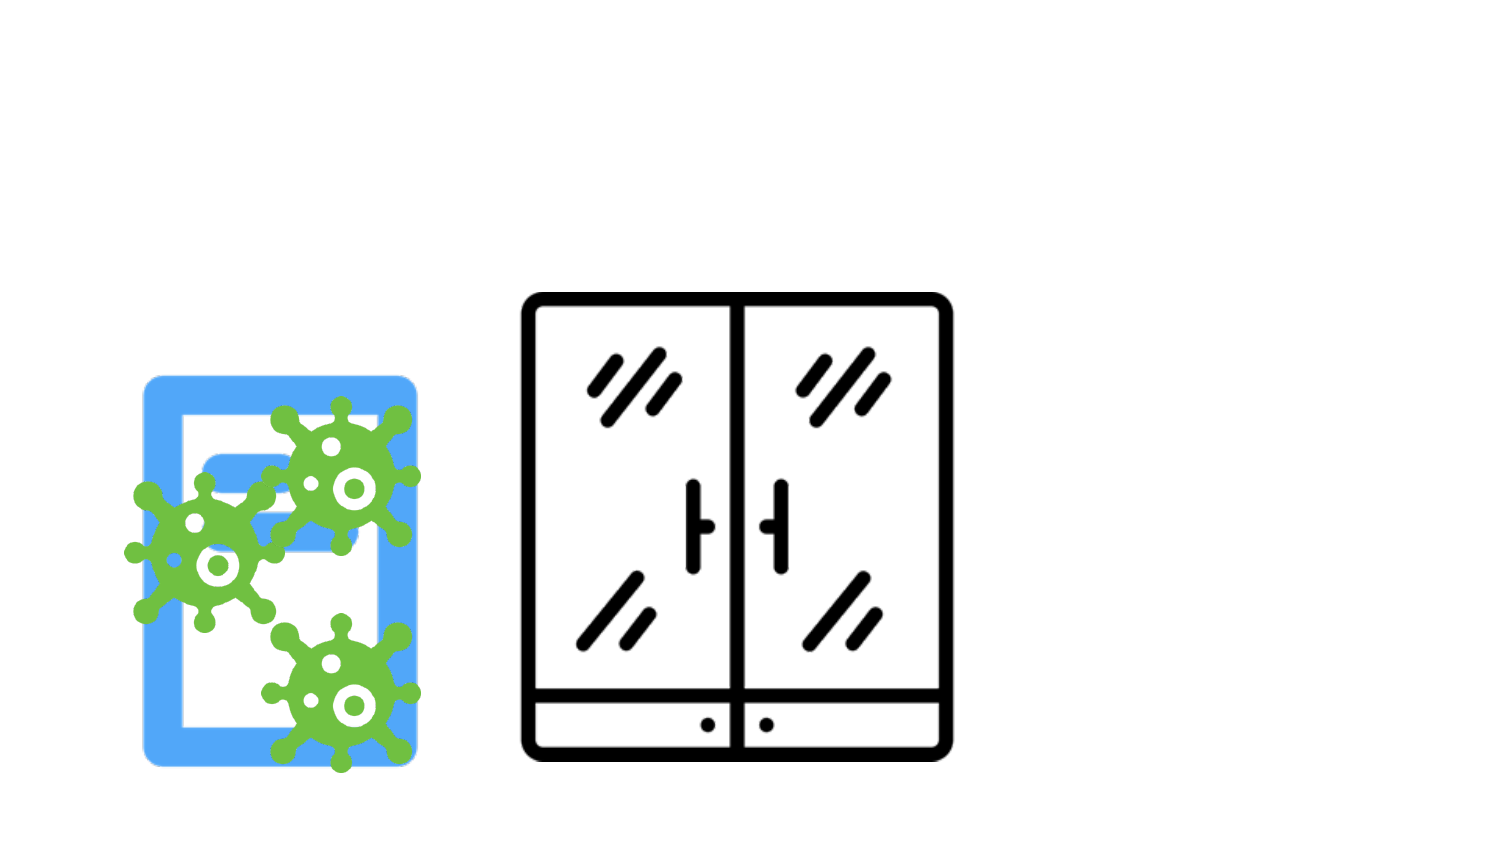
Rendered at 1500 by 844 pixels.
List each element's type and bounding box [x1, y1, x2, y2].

picture [45, 292, 973, 807]
